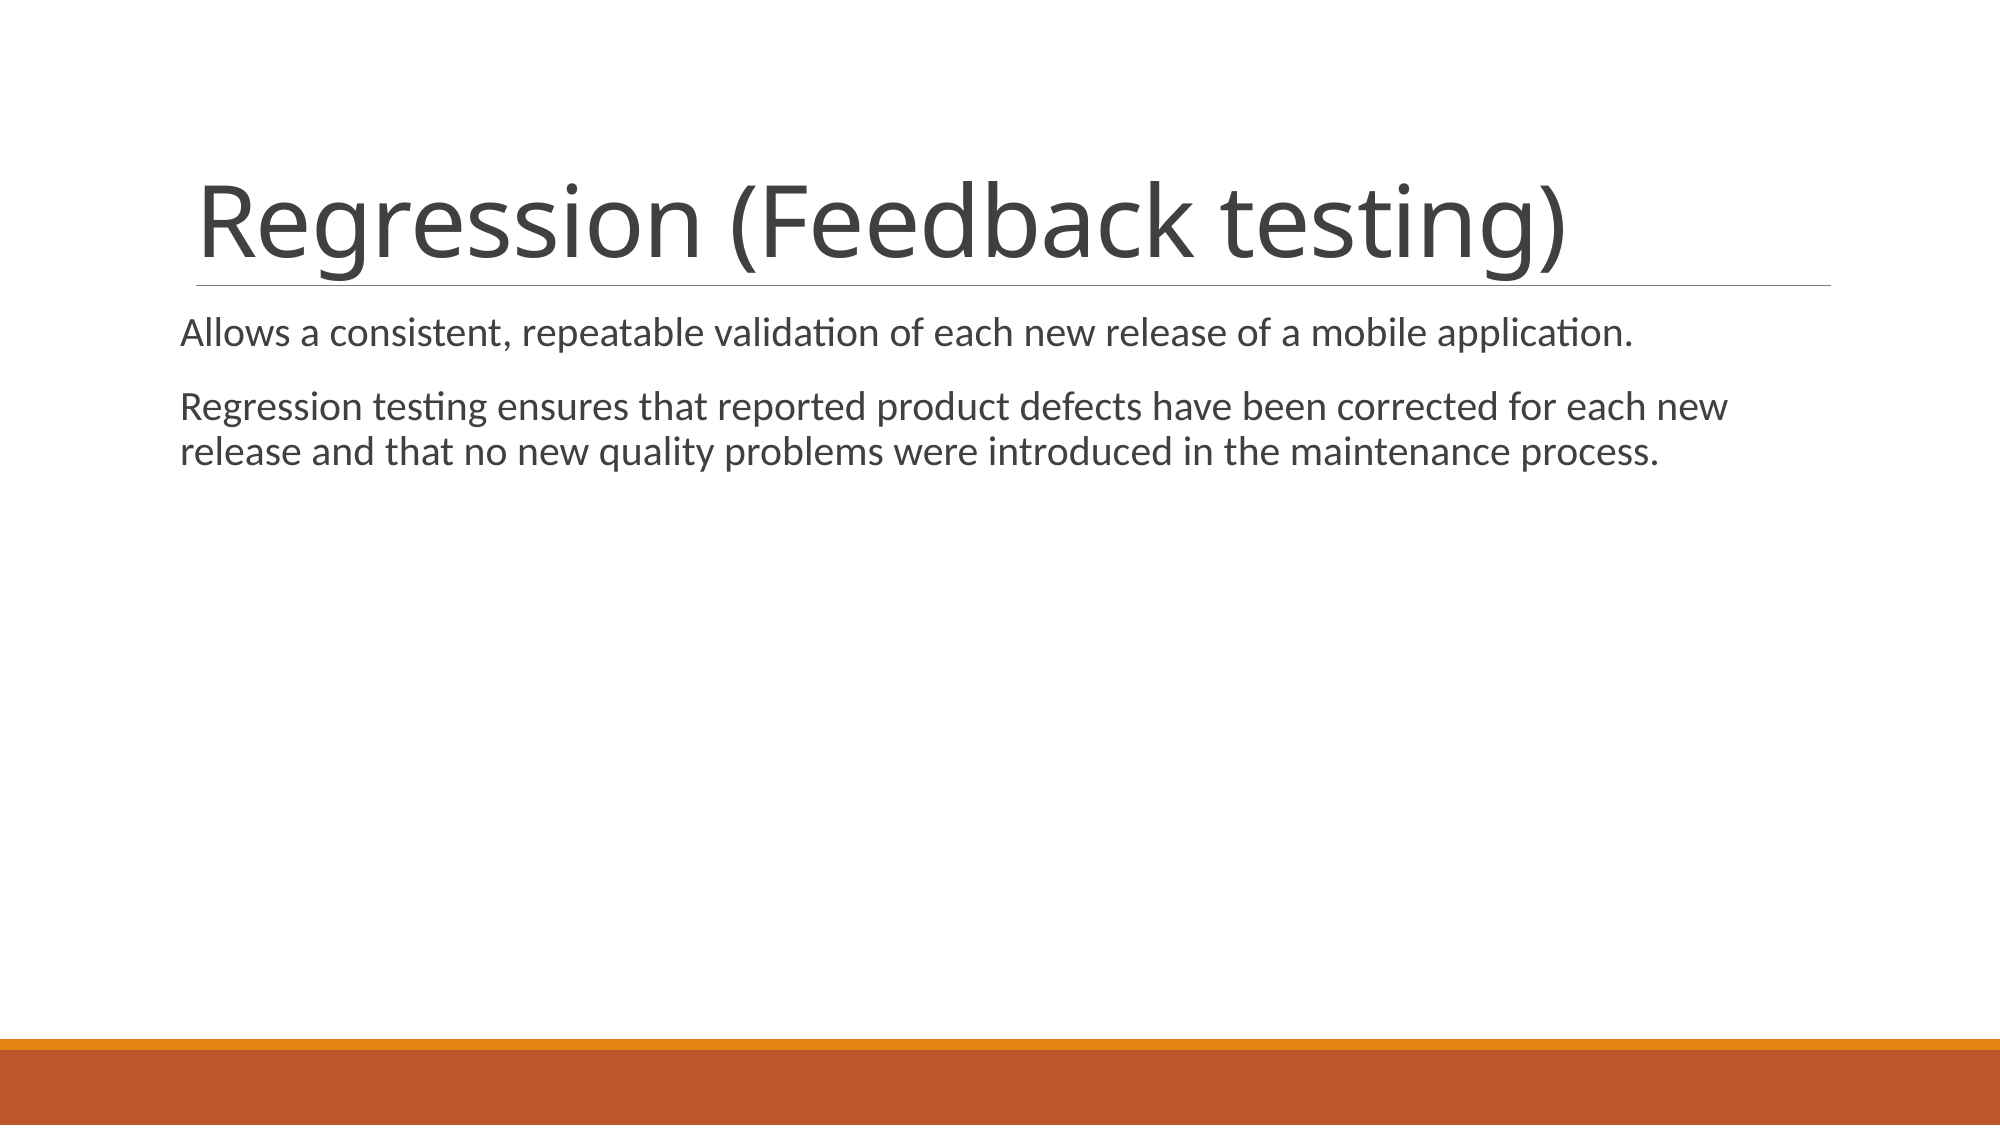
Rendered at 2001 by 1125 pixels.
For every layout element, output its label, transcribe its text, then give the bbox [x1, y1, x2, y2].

title Regression (Feedback testing) [180, 47, 1830, 285]
list Allows a consistent, repeatable validation of each new release of a mobile application. Regression testing ensures that reported product defects have been corrected for each new release and that no new quality problems were introduced in the maintenance process. [180, 302, 1830, 963]
